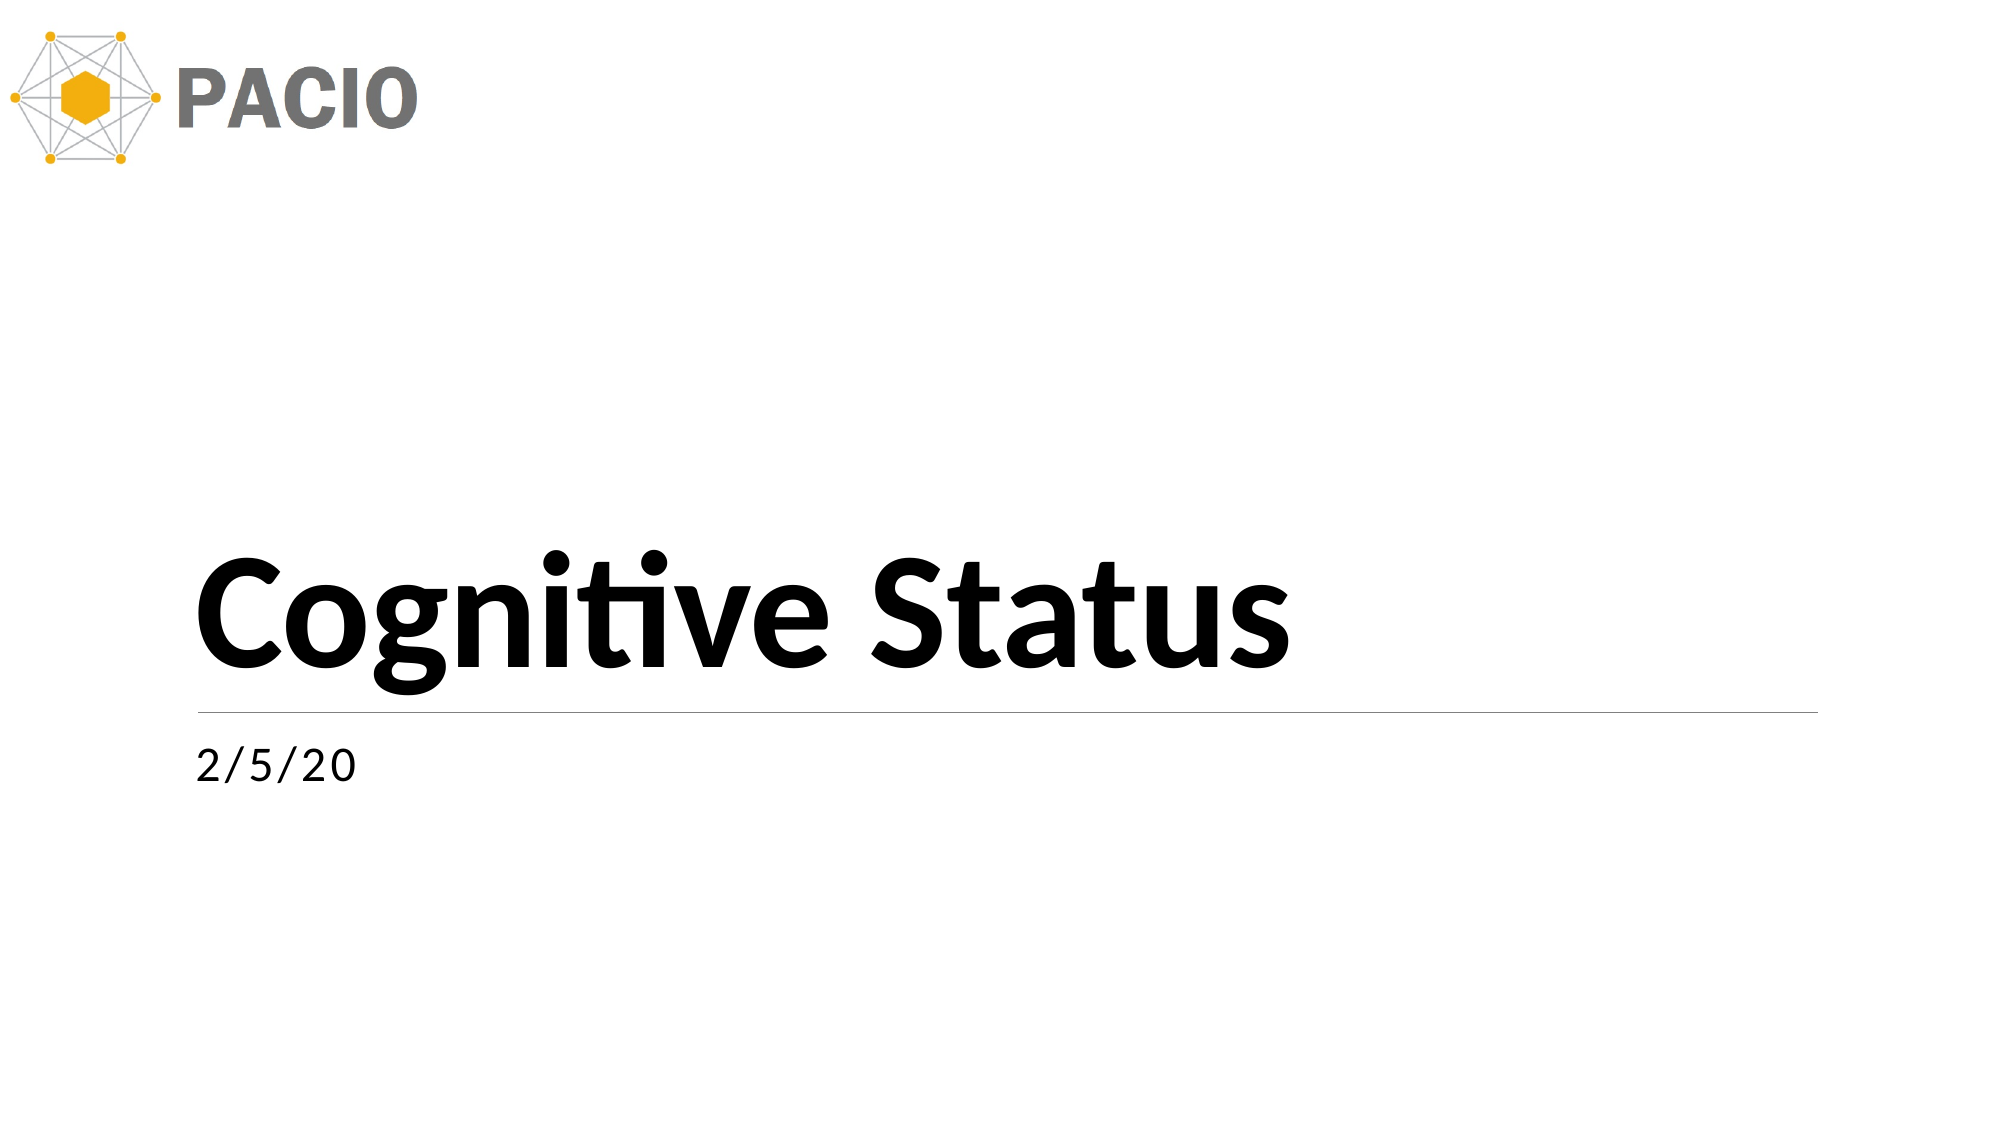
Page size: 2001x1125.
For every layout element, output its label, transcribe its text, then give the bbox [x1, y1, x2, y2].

subtitle 2/5/20 [180, 730, 1831, 919]
picture [0, 3, 427, 189]
title Cognitive Status [180, 124, 1830, 710]
